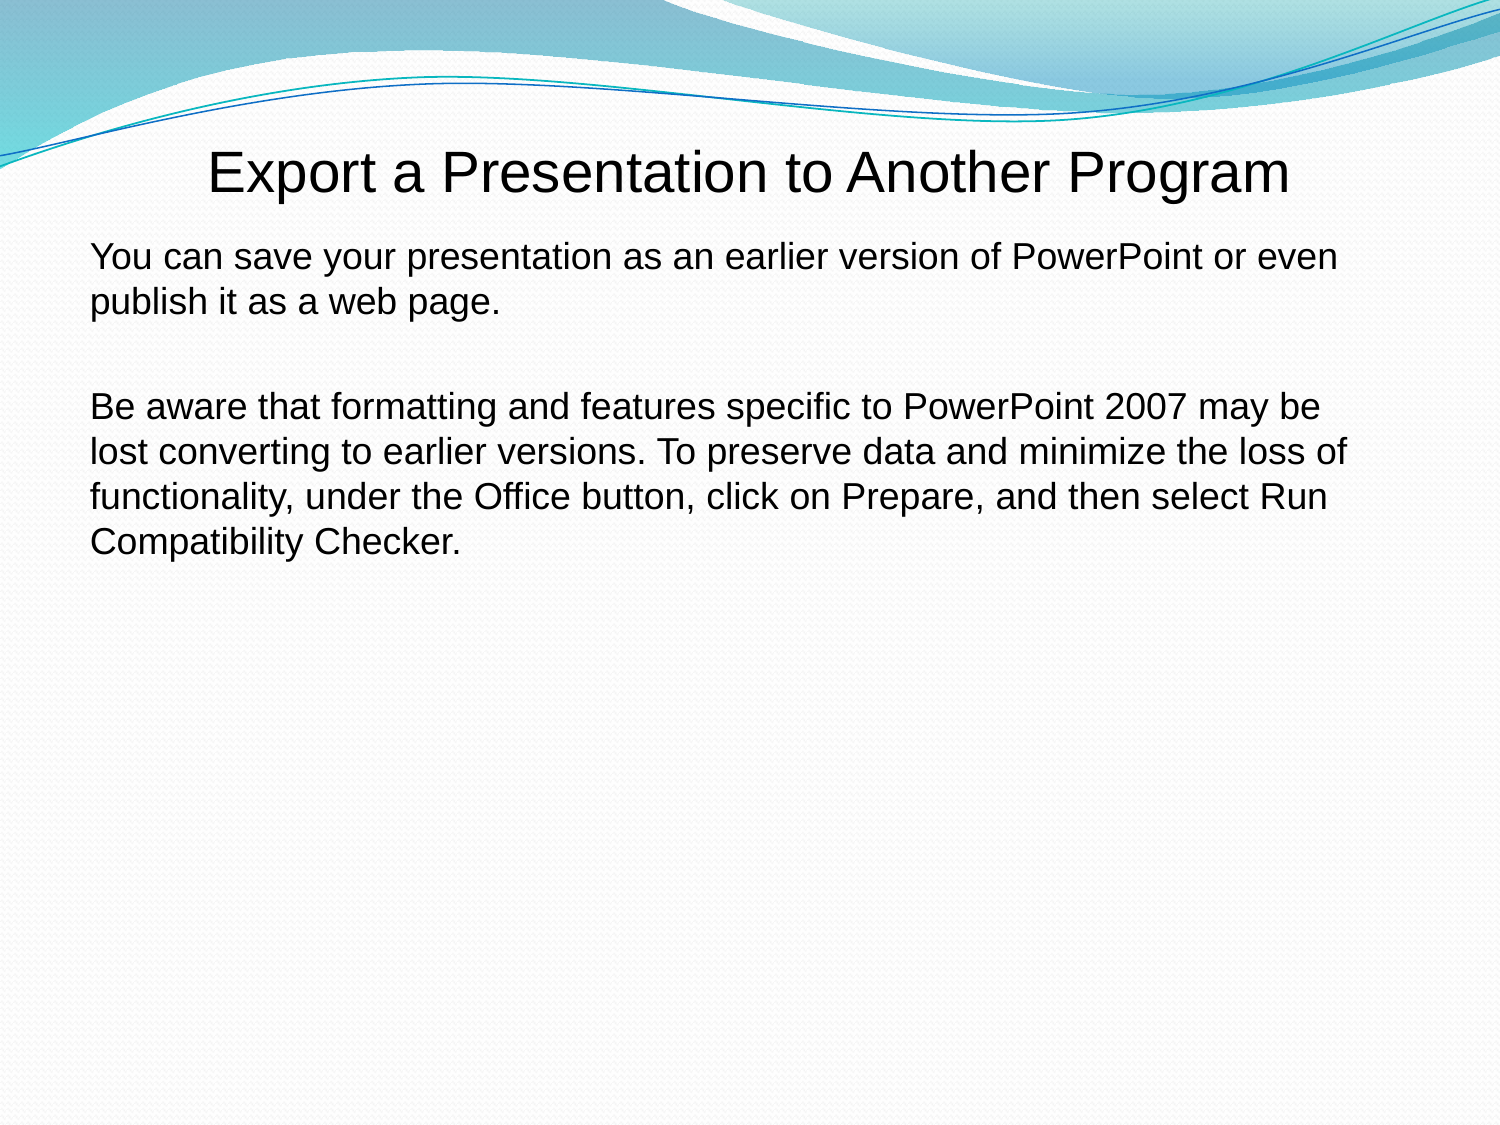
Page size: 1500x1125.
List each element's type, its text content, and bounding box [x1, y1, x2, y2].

text_box Export a Presentation to Another Program [74, 126, 1425, 212]
list You can save your presentation as an earlier version of PowerPoint or even publish it as a web page. Be aware that formatting and features specific to PowerPoint 2007 may be lost converting to earlier versions. To preserve data and minimize the loss of functionality, under the Office button, click on Prepare, and then select Run Compatibility Checker. [75, 224, 1400, 675]
